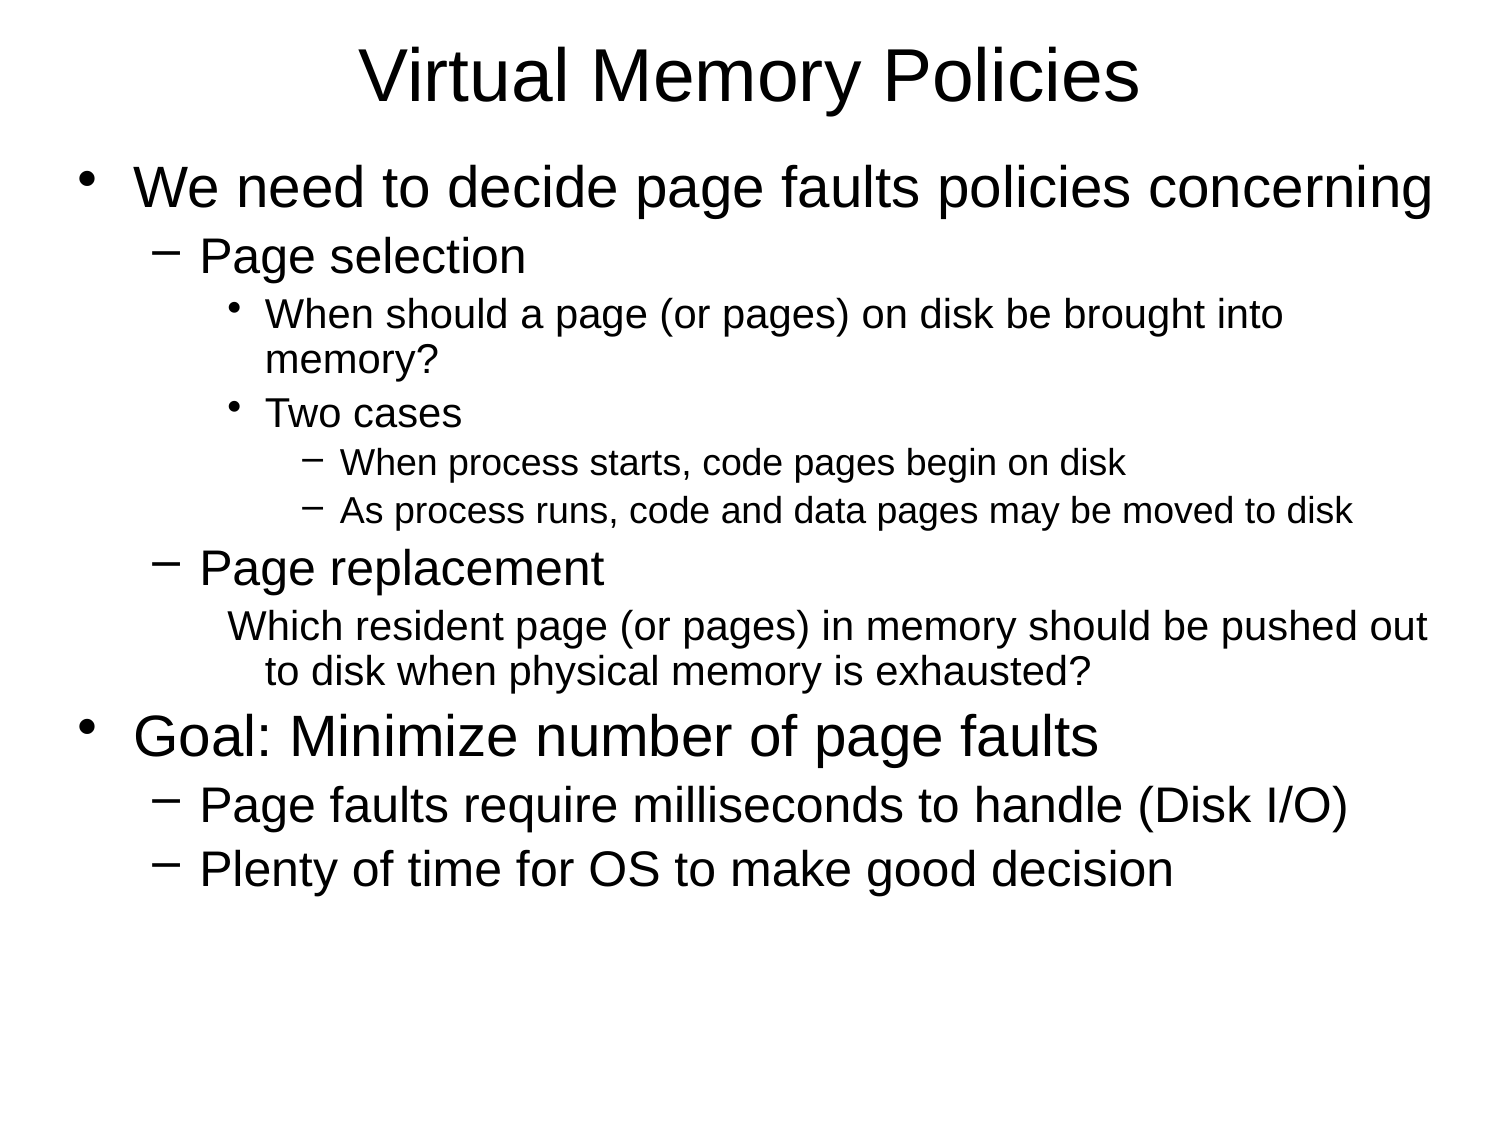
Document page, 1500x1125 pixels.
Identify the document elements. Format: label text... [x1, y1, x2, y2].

title Virtual Memory Policies [74, 24, 1426, 118]
list We need to decide page faults policies concerning Page selection When should a page (or pages) on disk be brought into memory? Two cases When process starts, code pages begin on disk As process runs, code and data pages may be moved to disk Page replacement Which resident page (or pages) in memory should be pushed out to disk when physical memory is exhausted? Goal: Minimize number of page faults Page faults require milliseconds to handle (Disk I/O) Plenty of time for OS to make good decision [62, 149, 1463, 1101]
